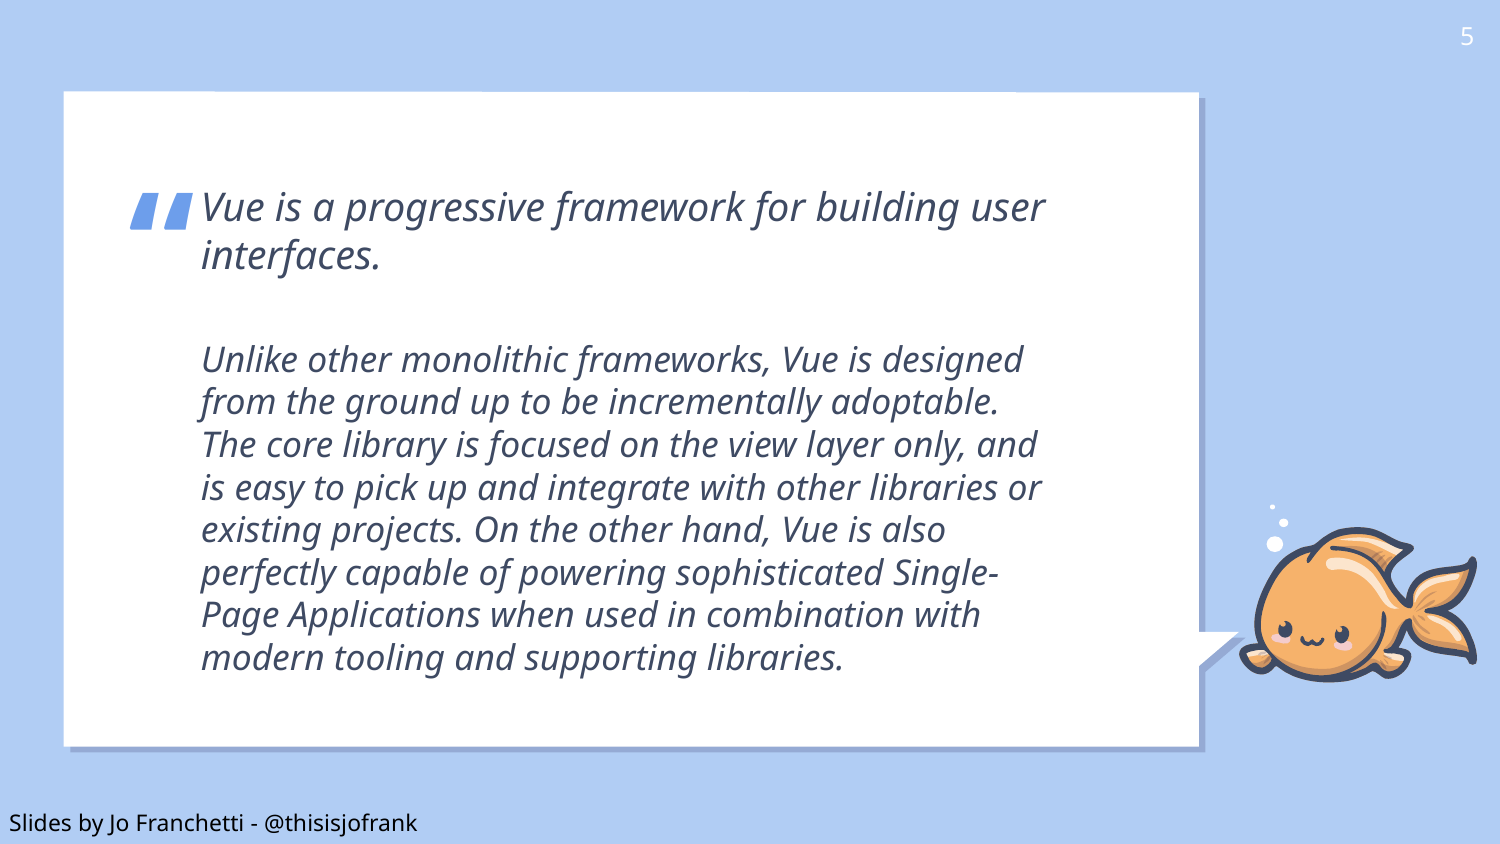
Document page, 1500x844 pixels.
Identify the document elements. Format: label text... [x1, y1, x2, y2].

slide_number ‹#› [1399, 5, 1490, 70]
list Vue is a progressive framework for building user interfaces. Unlike other monolithic frameworks, Vue is designed from the ground up to be incrementally adoptable. The core library is focused on the view layer only, and is easy to pick up and integrate with other libraries or existing projects. On the other hand, Vue is also perfectly capable of powering sophisticated Single-Page Applications when used in combination with modern tooling and supporting libraries. [185, 167, 1082, 703]
